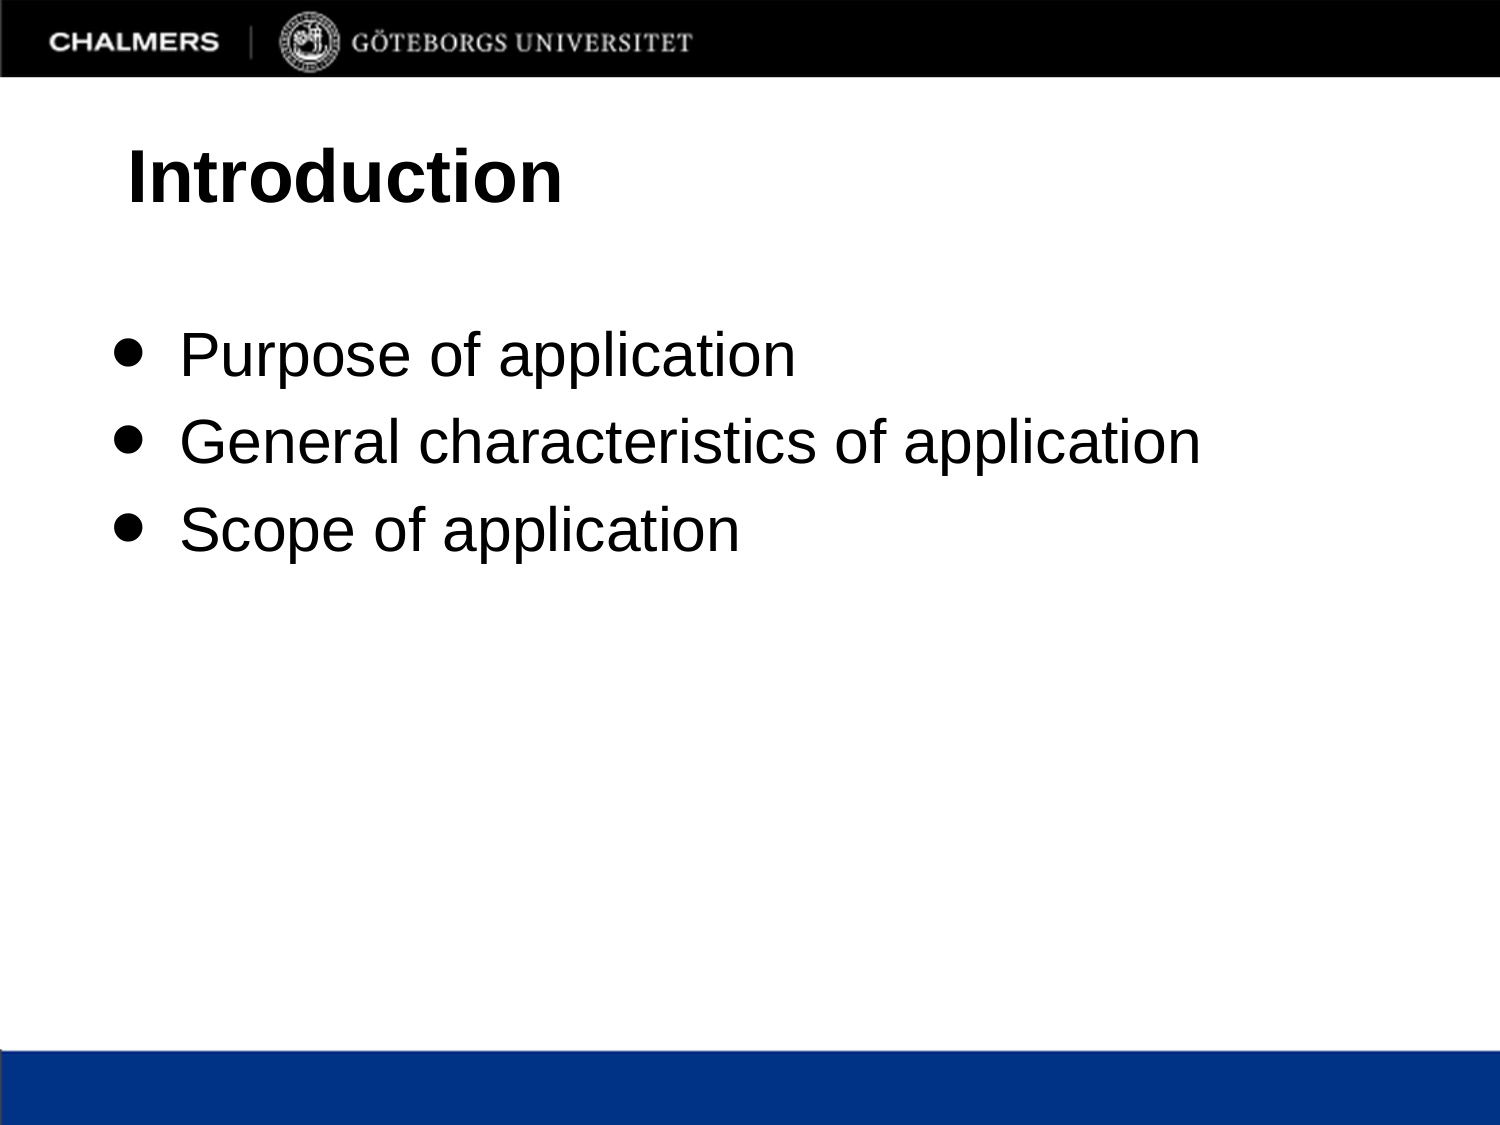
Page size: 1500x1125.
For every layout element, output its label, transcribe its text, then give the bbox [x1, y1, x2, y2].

list Purpose of application General characteristics of application Scope of application [89, 298, 1440, 967]
title Introduction [75, 14, 1425, 233]
picture [0, 0, 1500, 1125]
